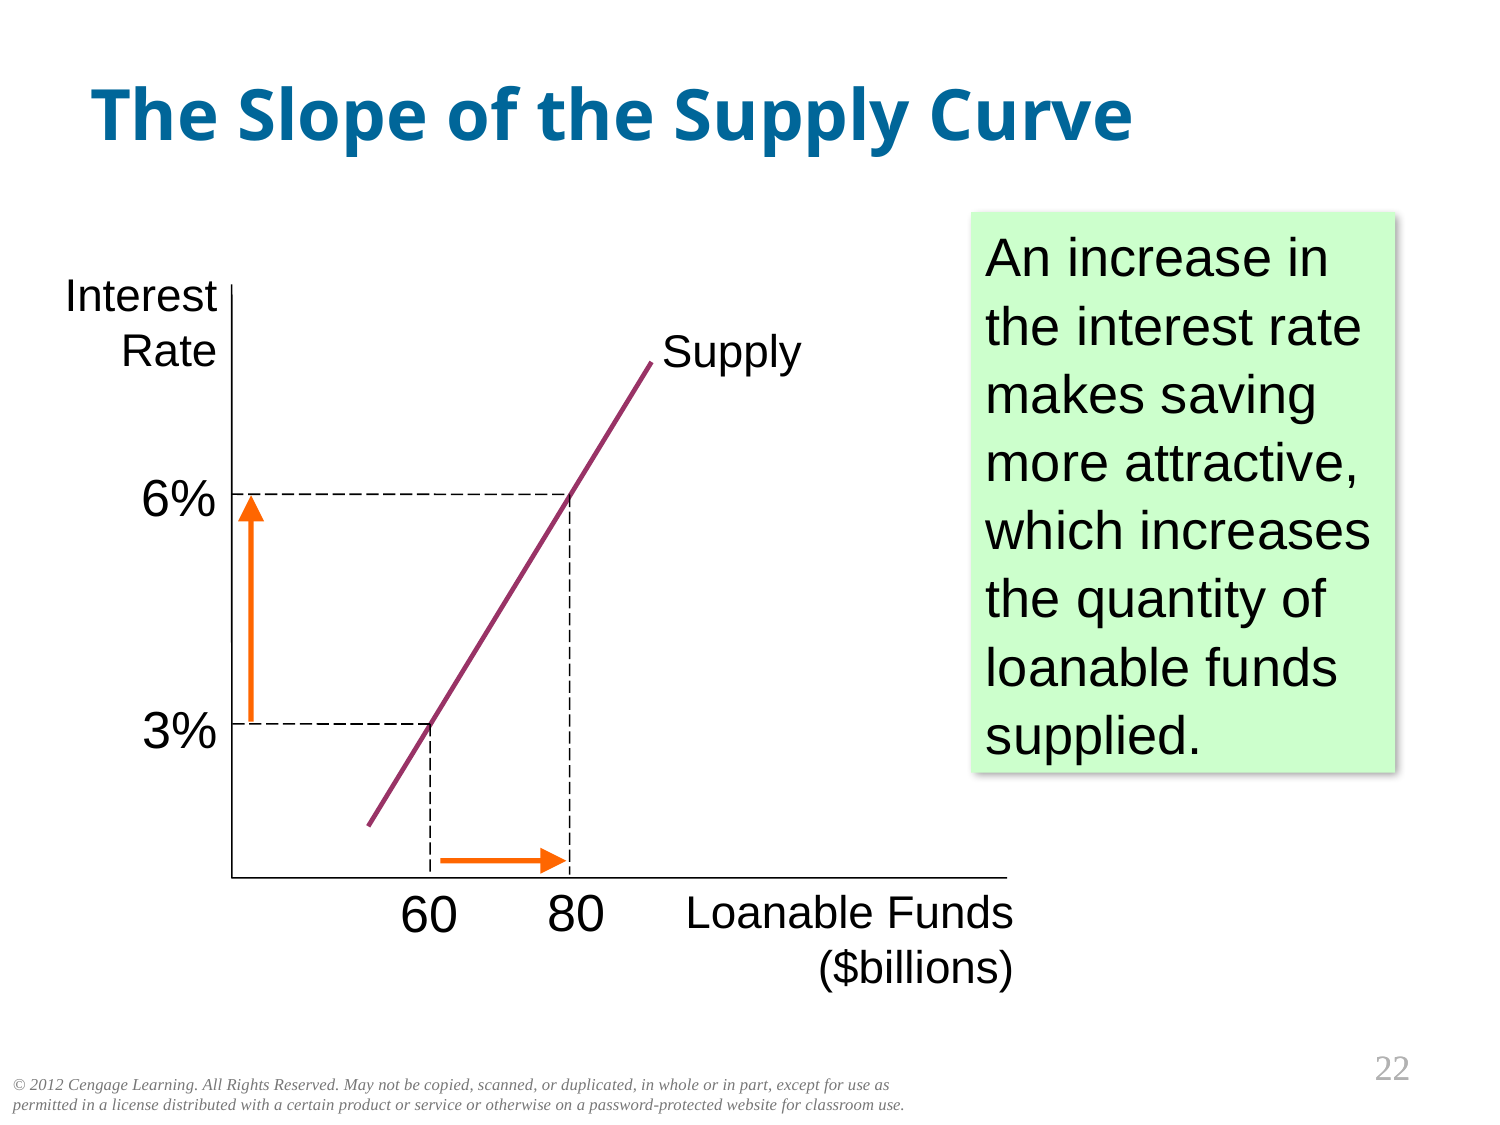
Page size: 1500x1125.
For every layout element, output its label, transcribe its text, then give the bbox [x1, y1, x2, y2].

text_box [367, 314, 838, 827]
title The Slope of the Supply Curve [75, 37, 1425, 188]
text_box An increase in the interest rate makes saving more attractive, which increases the quantity of loanable funds supplied. [971, 212, 1396, 773]
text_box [128, 457, 628, 950]
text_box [5, 257, 1030, 1002]
